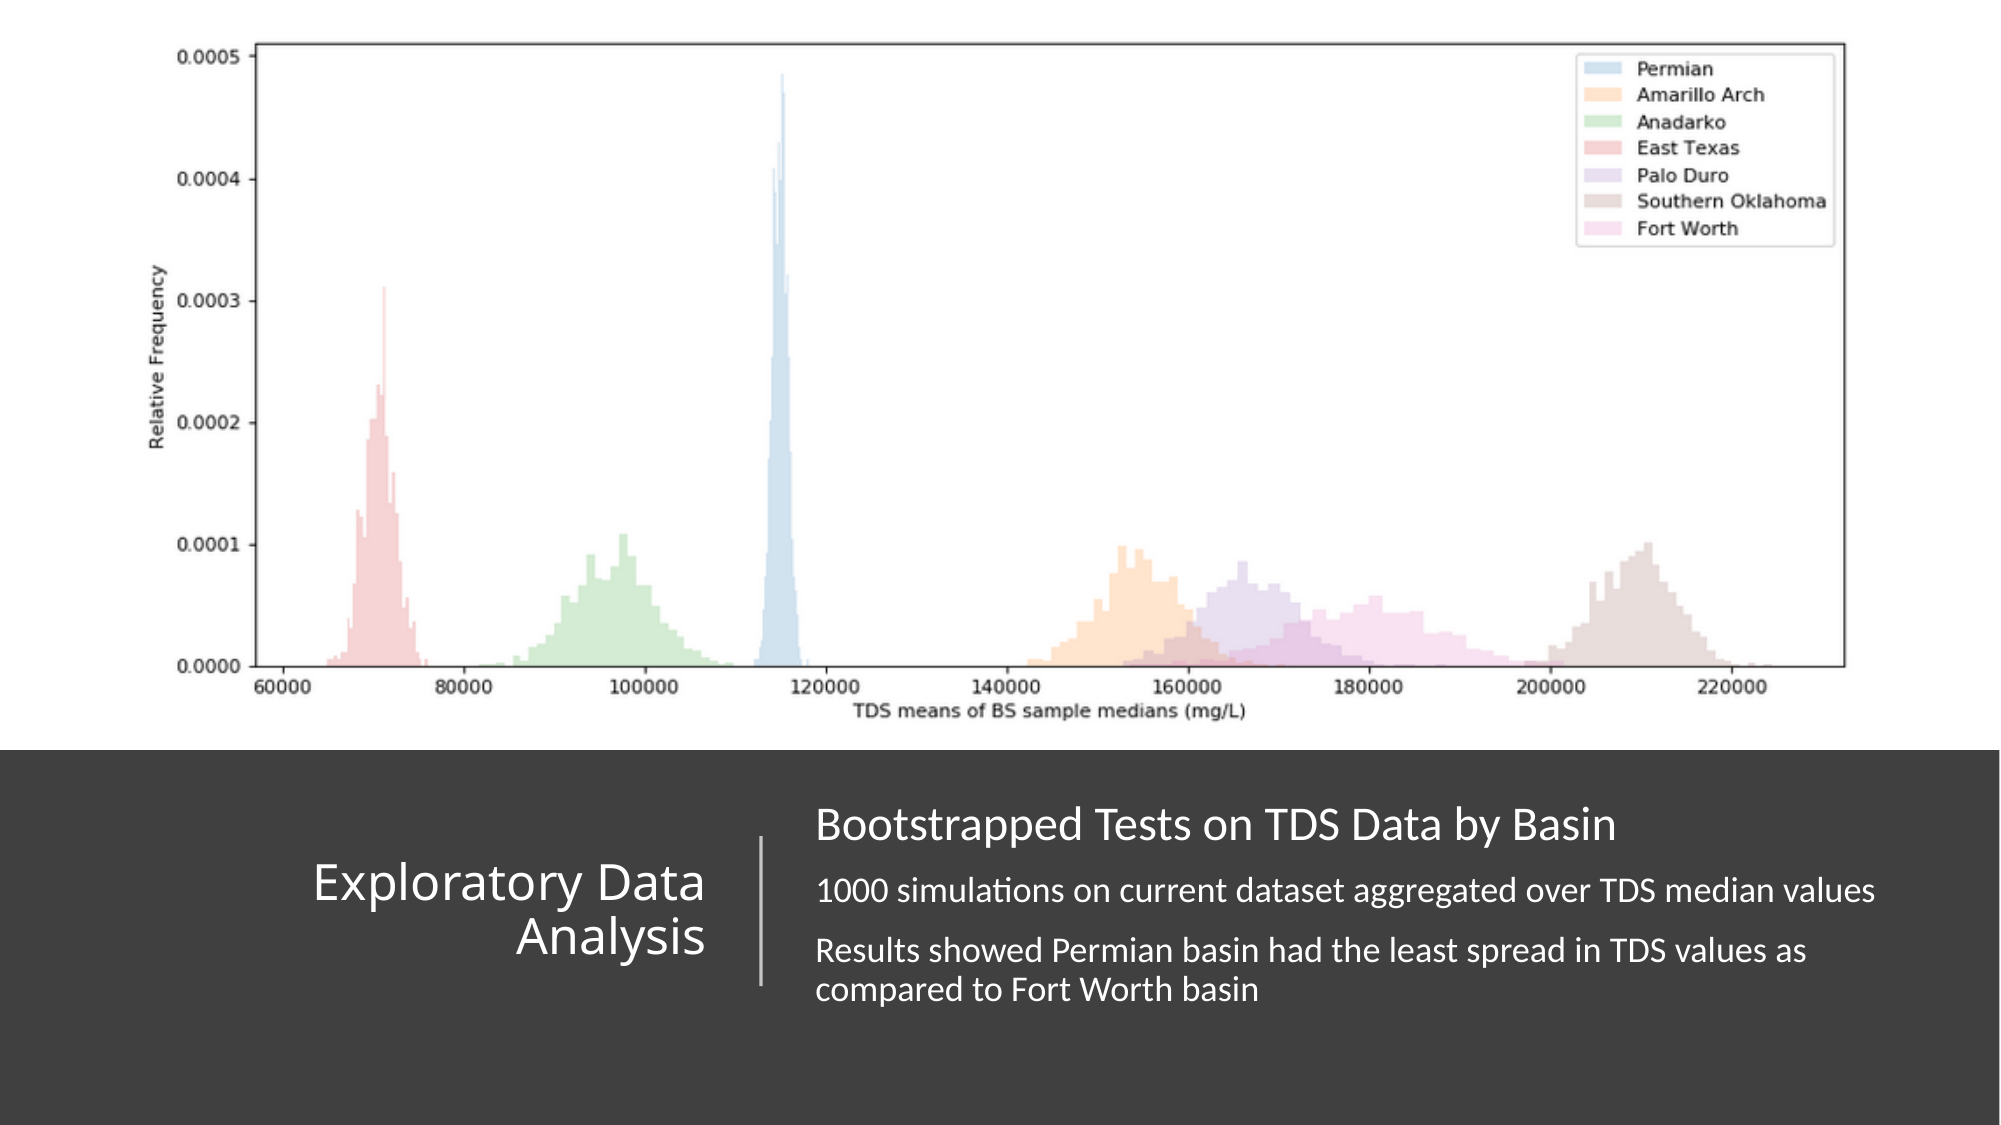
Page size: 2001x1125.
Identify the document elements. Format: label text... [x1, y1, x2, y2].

title Exploratory Data Analysis [104, 802, 722, 1020]
picture [129, 21, 1870, 749]
list Bootstrapped Tests on TDS Data by Basin 1000 simulations on current dataset aggregated over TDS median values Results showed Permian basin had the least spread in TDS values as compared to Fort Worth basin [800, 791, 1895, 1032]
text_box [0, 749, 2000, 1125]
